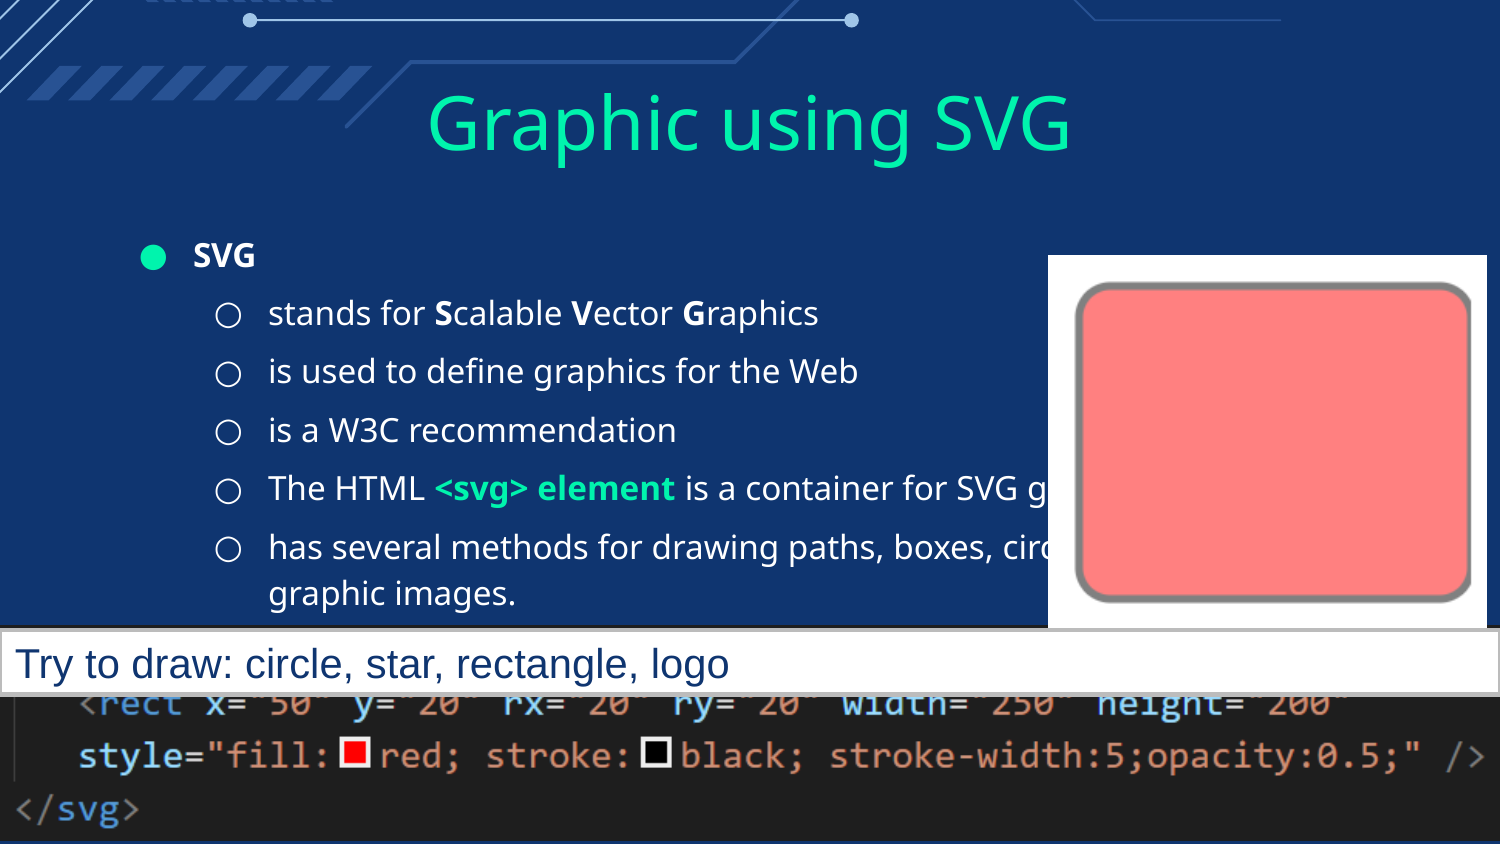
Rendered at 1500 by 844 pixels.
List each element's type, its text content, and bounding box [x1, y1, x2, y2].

picture [0, 254, 1500, 841]
title Graphic using SVG [118, 75, 1382, 156]
list SVG stands for Scalable Vector Graphics is used to define graphics for the Web is a W3C recommendation The HTML <svg> element is a container for SVG graphics. has several methods for drawing paths, boxes, circles, text, and graphic images. Examples [118, 203, 1382, 624]
